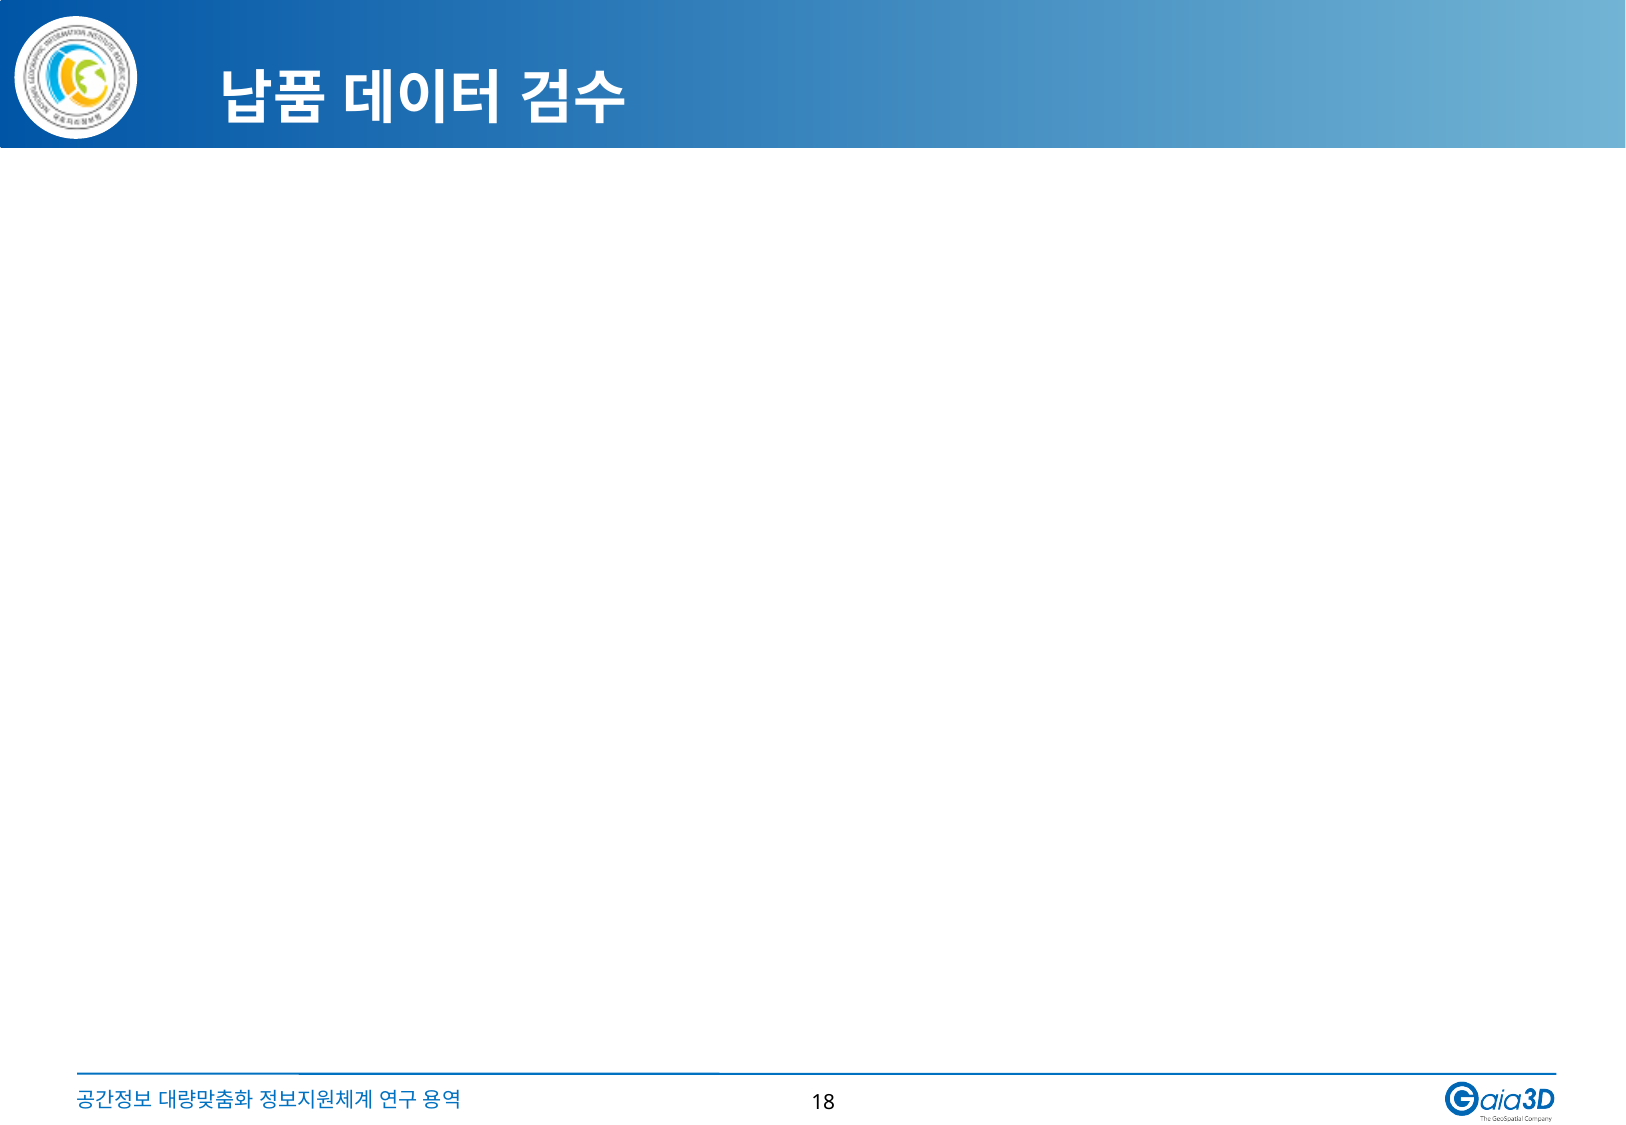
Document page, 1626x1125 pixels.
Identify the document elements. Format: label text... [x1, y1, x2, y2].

picture [14, 16, 138, 139]
title 납품 데이터 검수 [204, 59, 1304, 132]
picture [1445, 1081, 1555, 1122]
